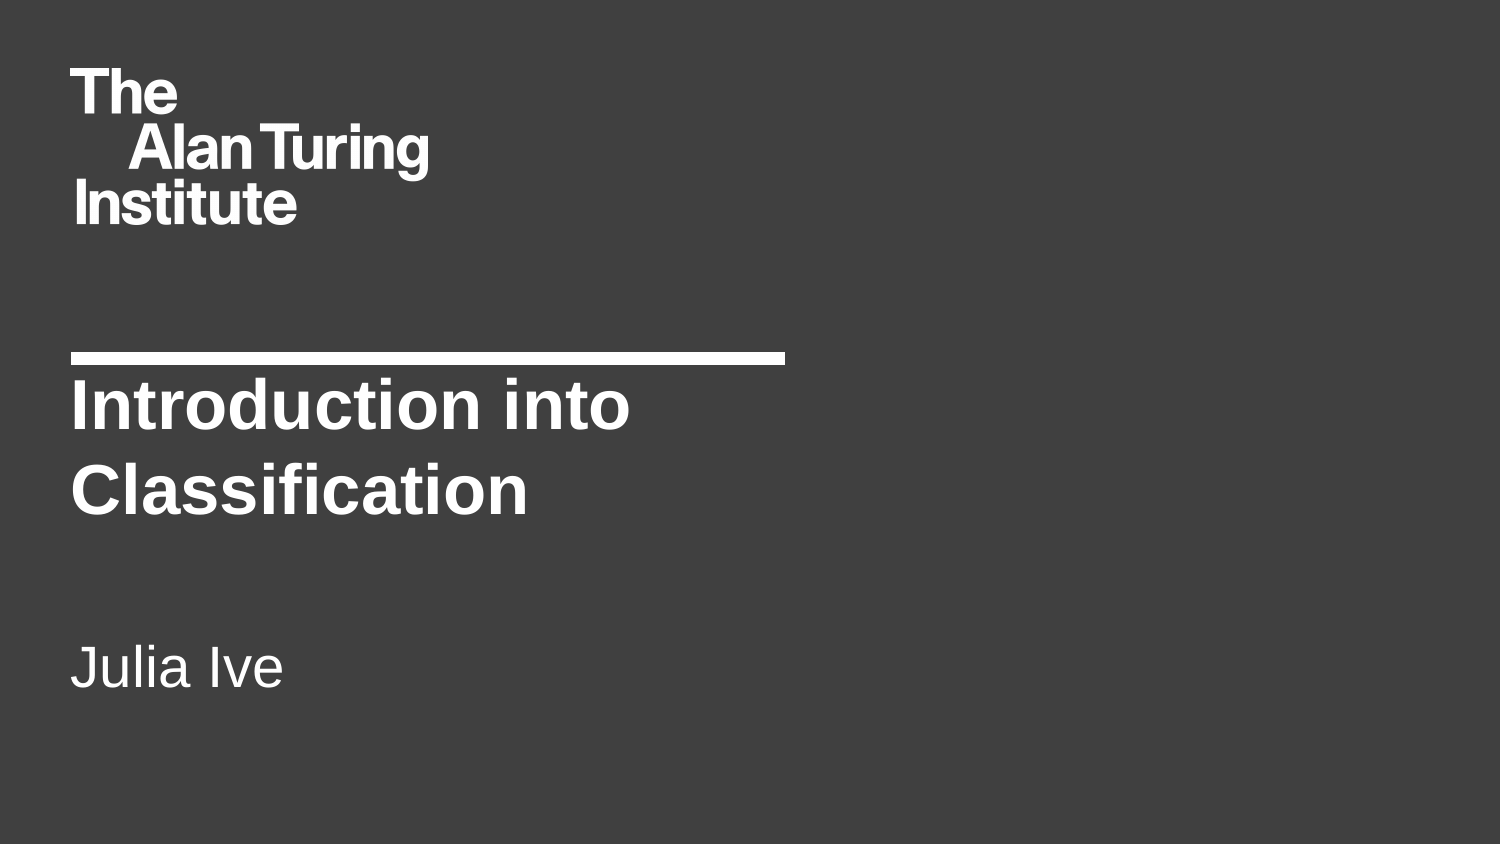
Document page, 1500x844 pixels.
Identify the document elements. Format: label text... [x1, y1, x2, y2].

list Julia Ive [70, 628, 785, 704]
picture [70, 68, 428, 225]
title Introduction into Classification [70, 358, 785, 472]
